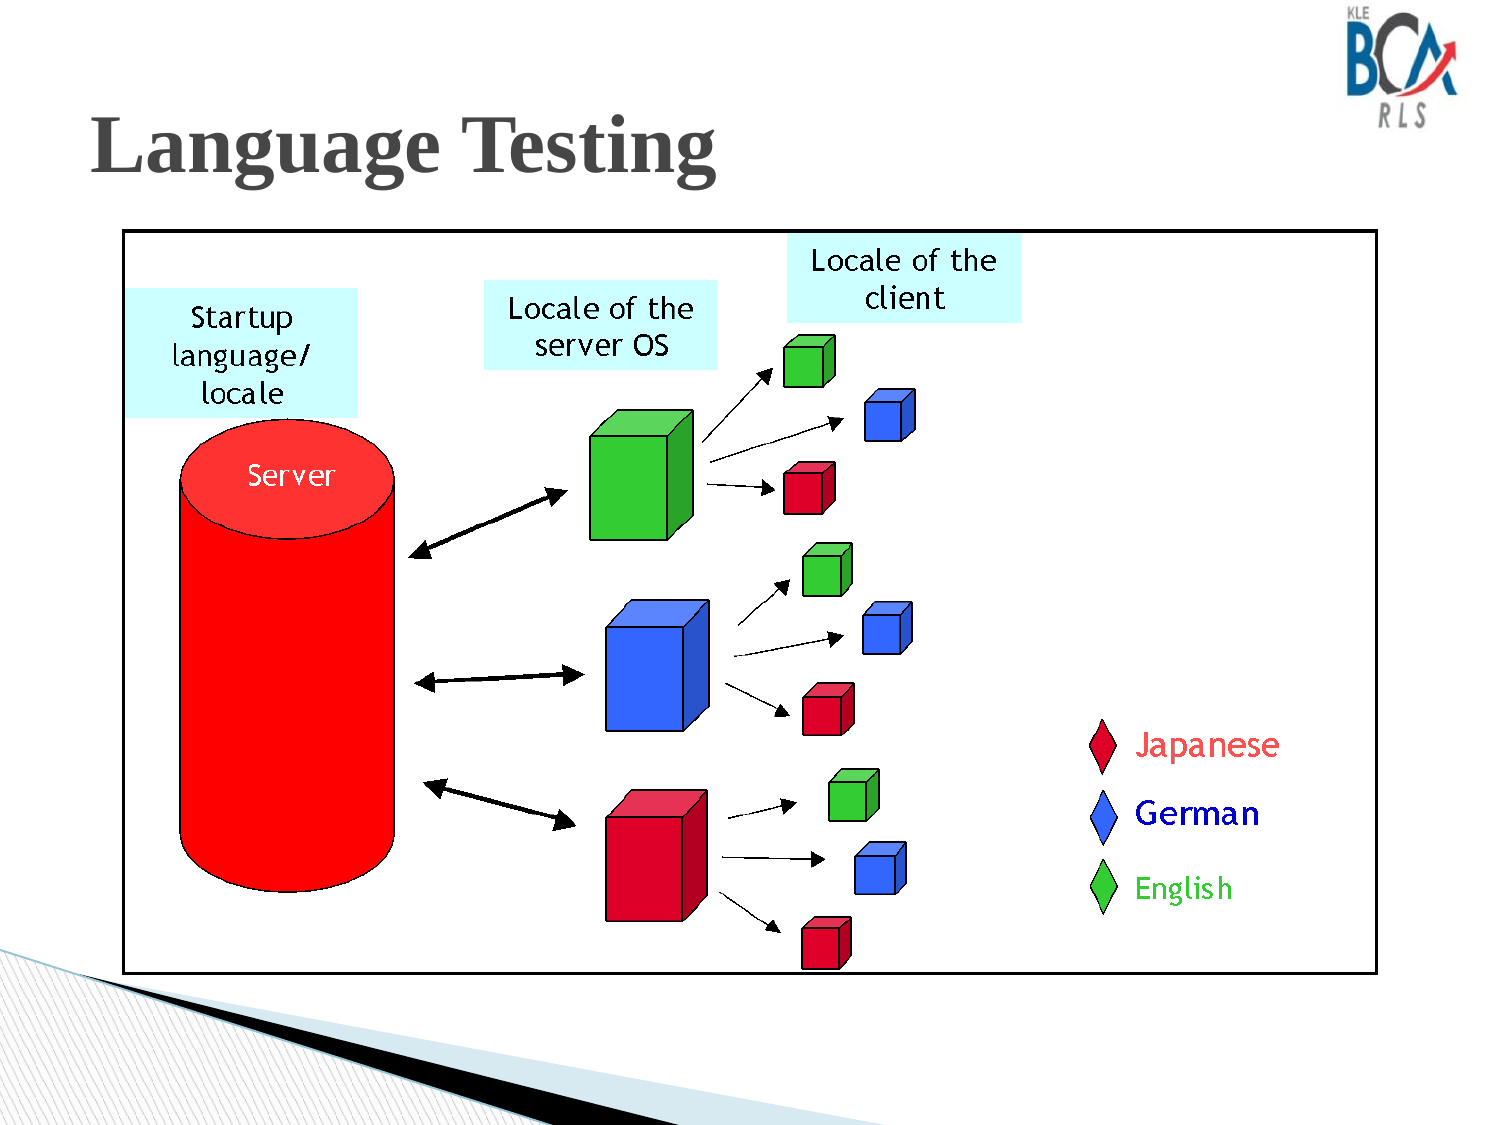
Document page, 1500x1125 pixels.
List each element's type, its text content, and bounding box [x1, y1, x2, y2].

picture [124, 232, 1376, 973]
picture [1337, 0, 1468, 138]
title Language Testing [75, 45, 1425, 233]
